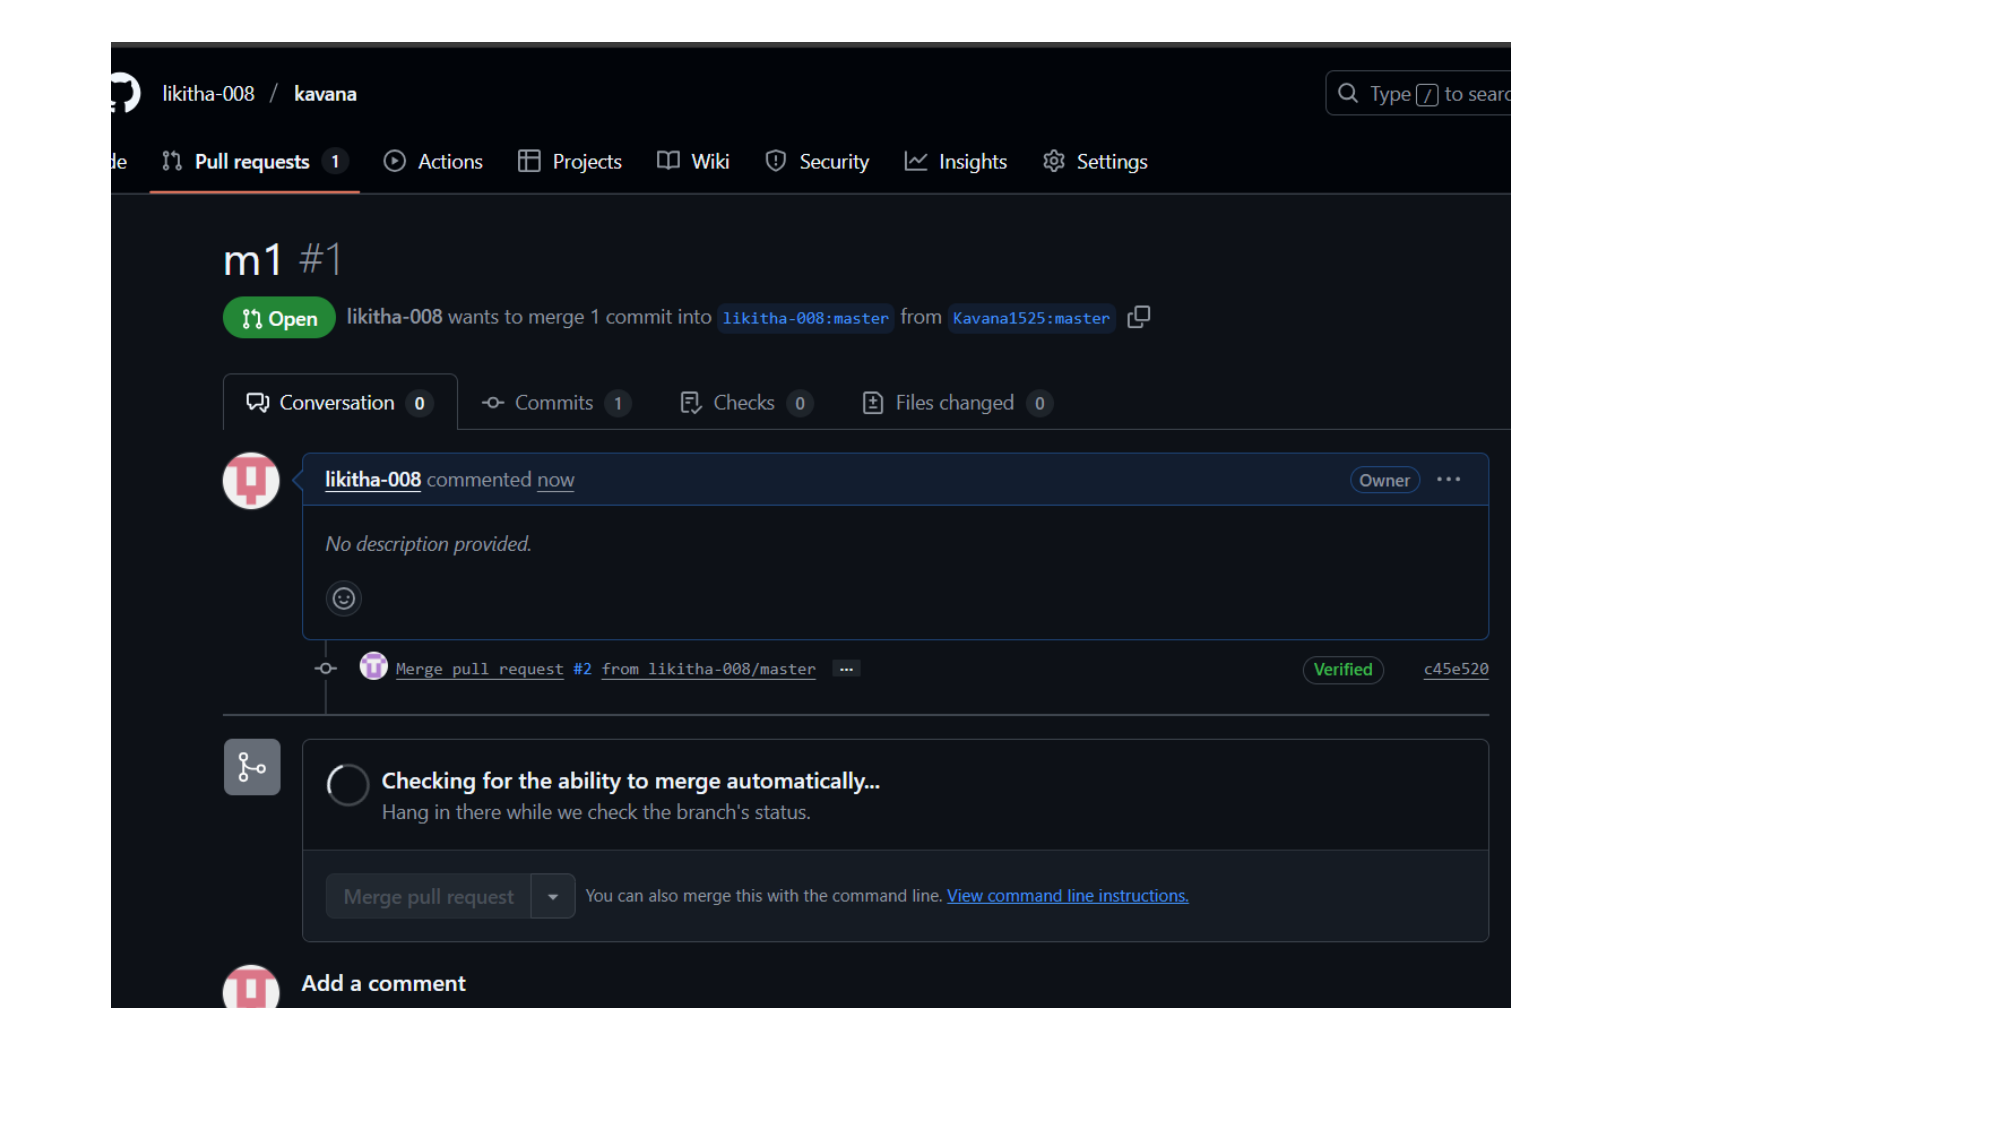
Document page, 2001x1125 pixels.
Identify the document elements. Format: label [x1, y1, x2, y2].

picture [110, 41, 1512, 1009]
